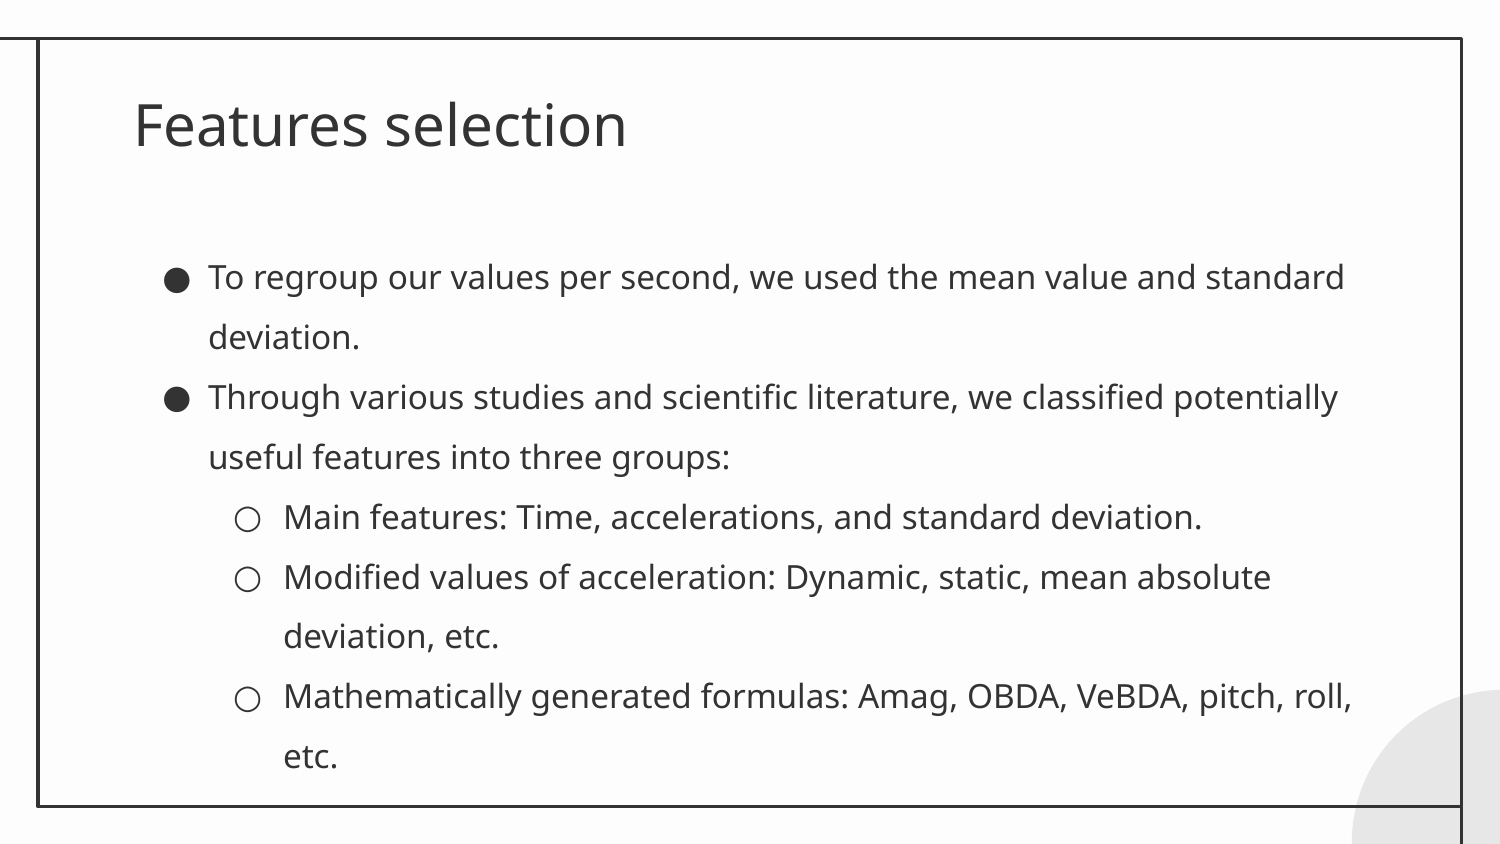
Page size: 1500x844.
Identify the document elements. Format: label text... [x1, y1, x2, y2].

title Features selection [118, 72, 1382, 167]
list To regroup our values per second, we used the mean value and standard deviation. Through various studies and scientific literature, we classified potentially useful features into three groups: Main features: Time, accelerations, and standard deviation. Modified values of acceleration: Dynamic, static, mean absolute deviation, etc. Mathematically generated formulas: Amag, OBDA, VeBDA, pitch, roll, etc. [118, 221, 1382, 752]
